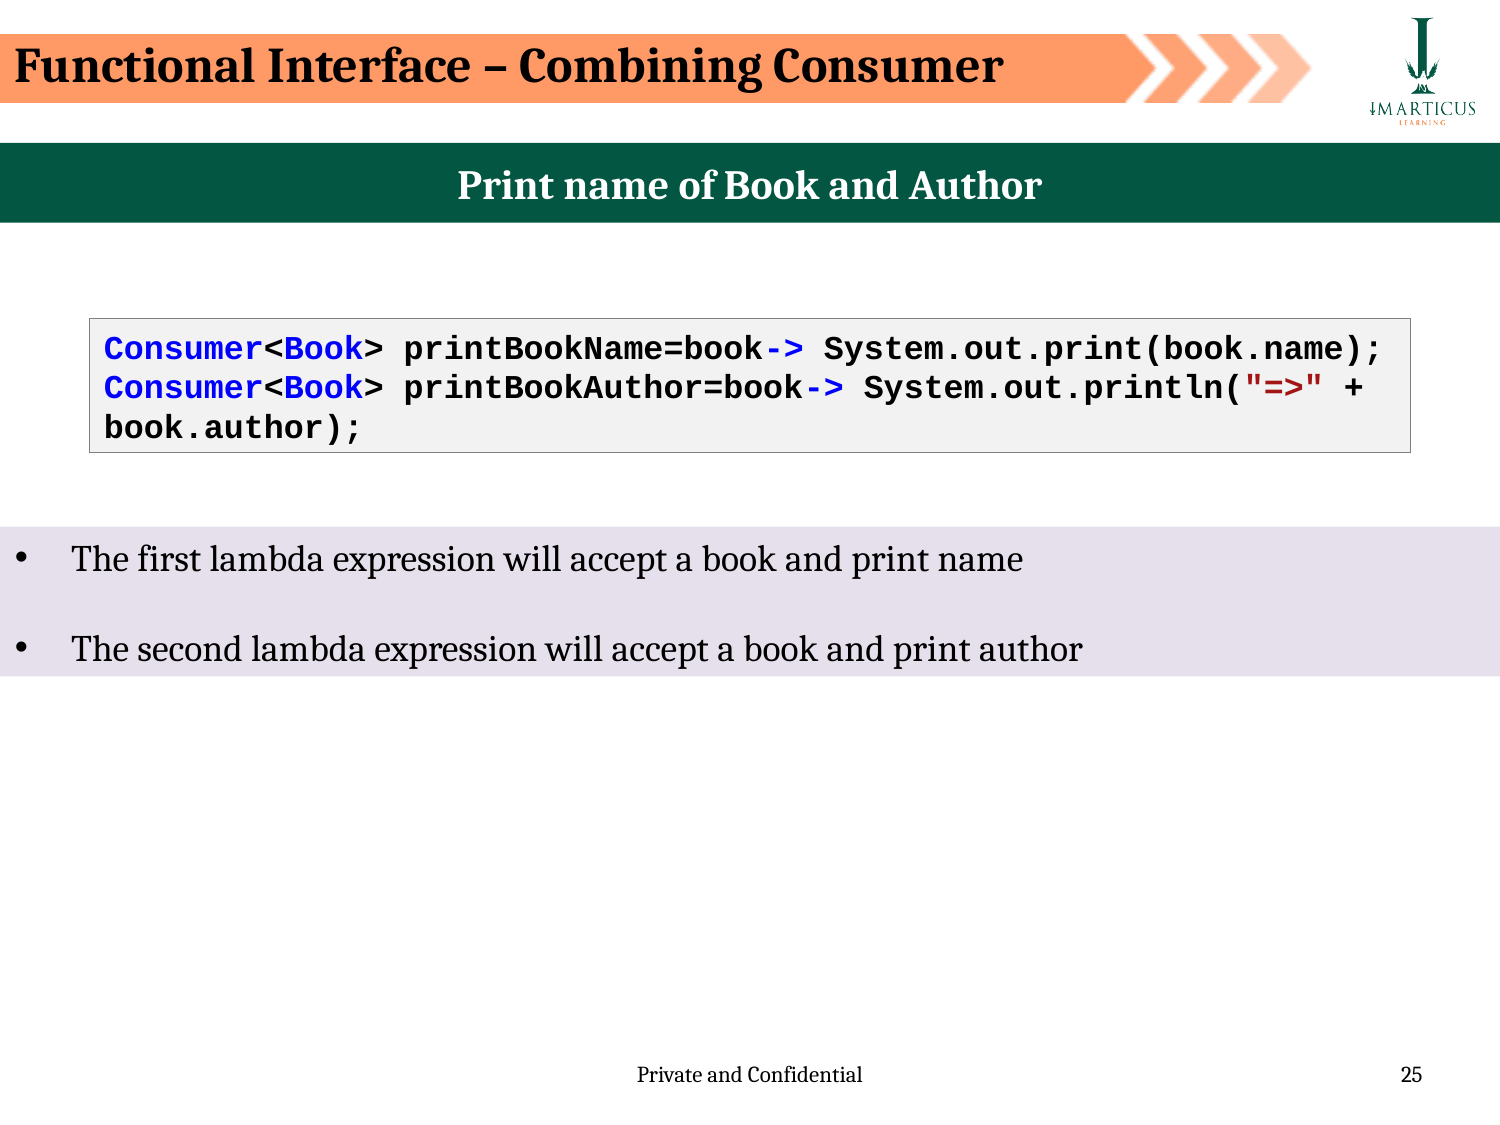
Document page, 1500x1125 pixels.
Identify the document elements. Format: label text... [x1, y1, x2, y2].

text_box Print name of Book and Author [0, 142, 1500, 223]
text_box Consumer<Book> printBookName=book-> System.out.print(book.name); Consumer<Book> printBookAuthor=book-> System.out.println("=>" + book.author); [89, 318, 1411, 453]
text_box The first lambda expression will accept a book and print name The second lambda expression will accept a book and print author [0, 526, 1500, 677]
picture [1138, 0, 1500, 142]
title Functional Interface – Combining Consumer [0, 24, 1138, 118]
